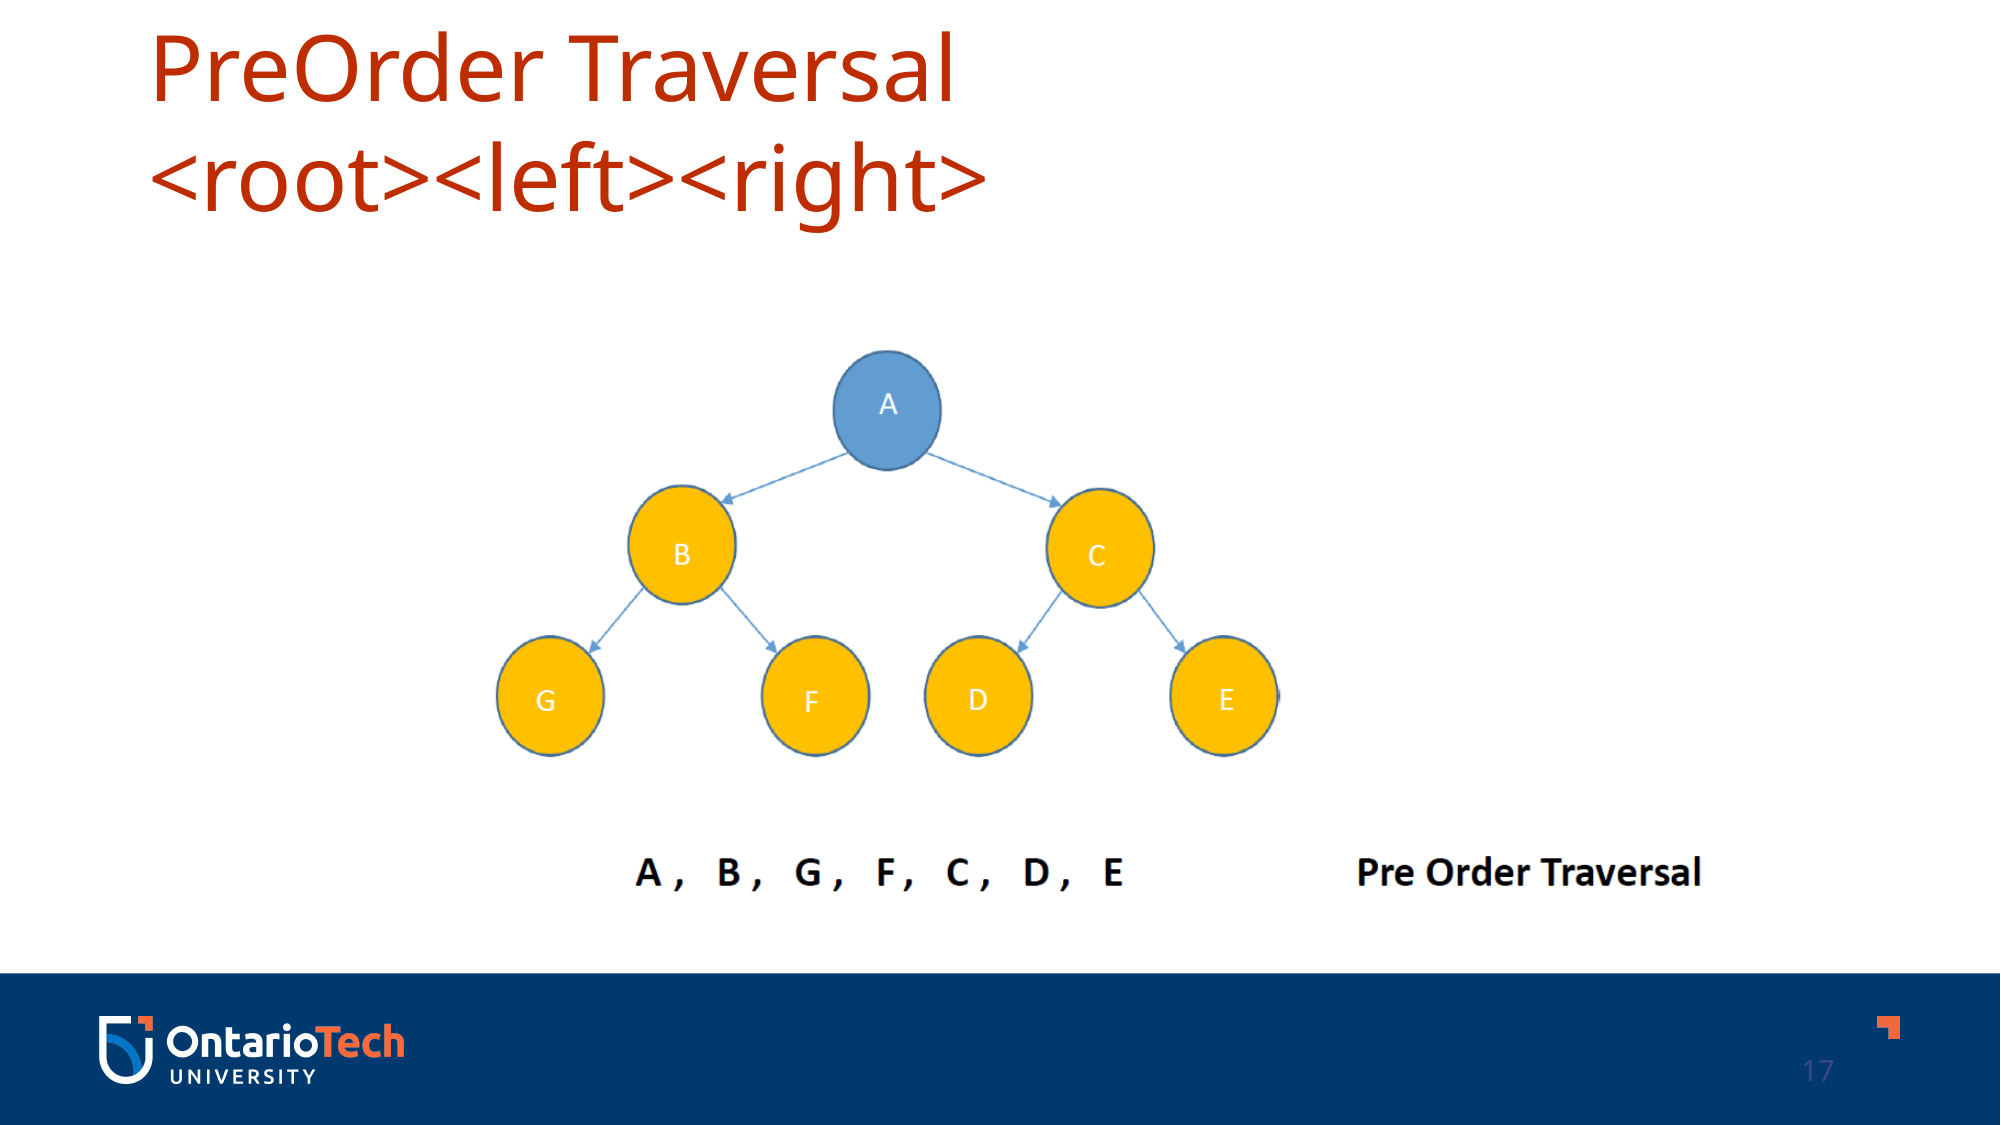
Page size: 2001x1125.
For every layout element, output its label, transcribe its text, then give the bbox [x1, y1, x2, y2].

picture [339, 302, 1729, 910]
text_box 17 [1433, 1025, 1850, 1100]
picture [1877, 1016, 1900, 1039]
text_box PreOrder Traversal <root><left><right> [133, 49, 1834, 238]
picture [99, 1016, 404, 1084]
